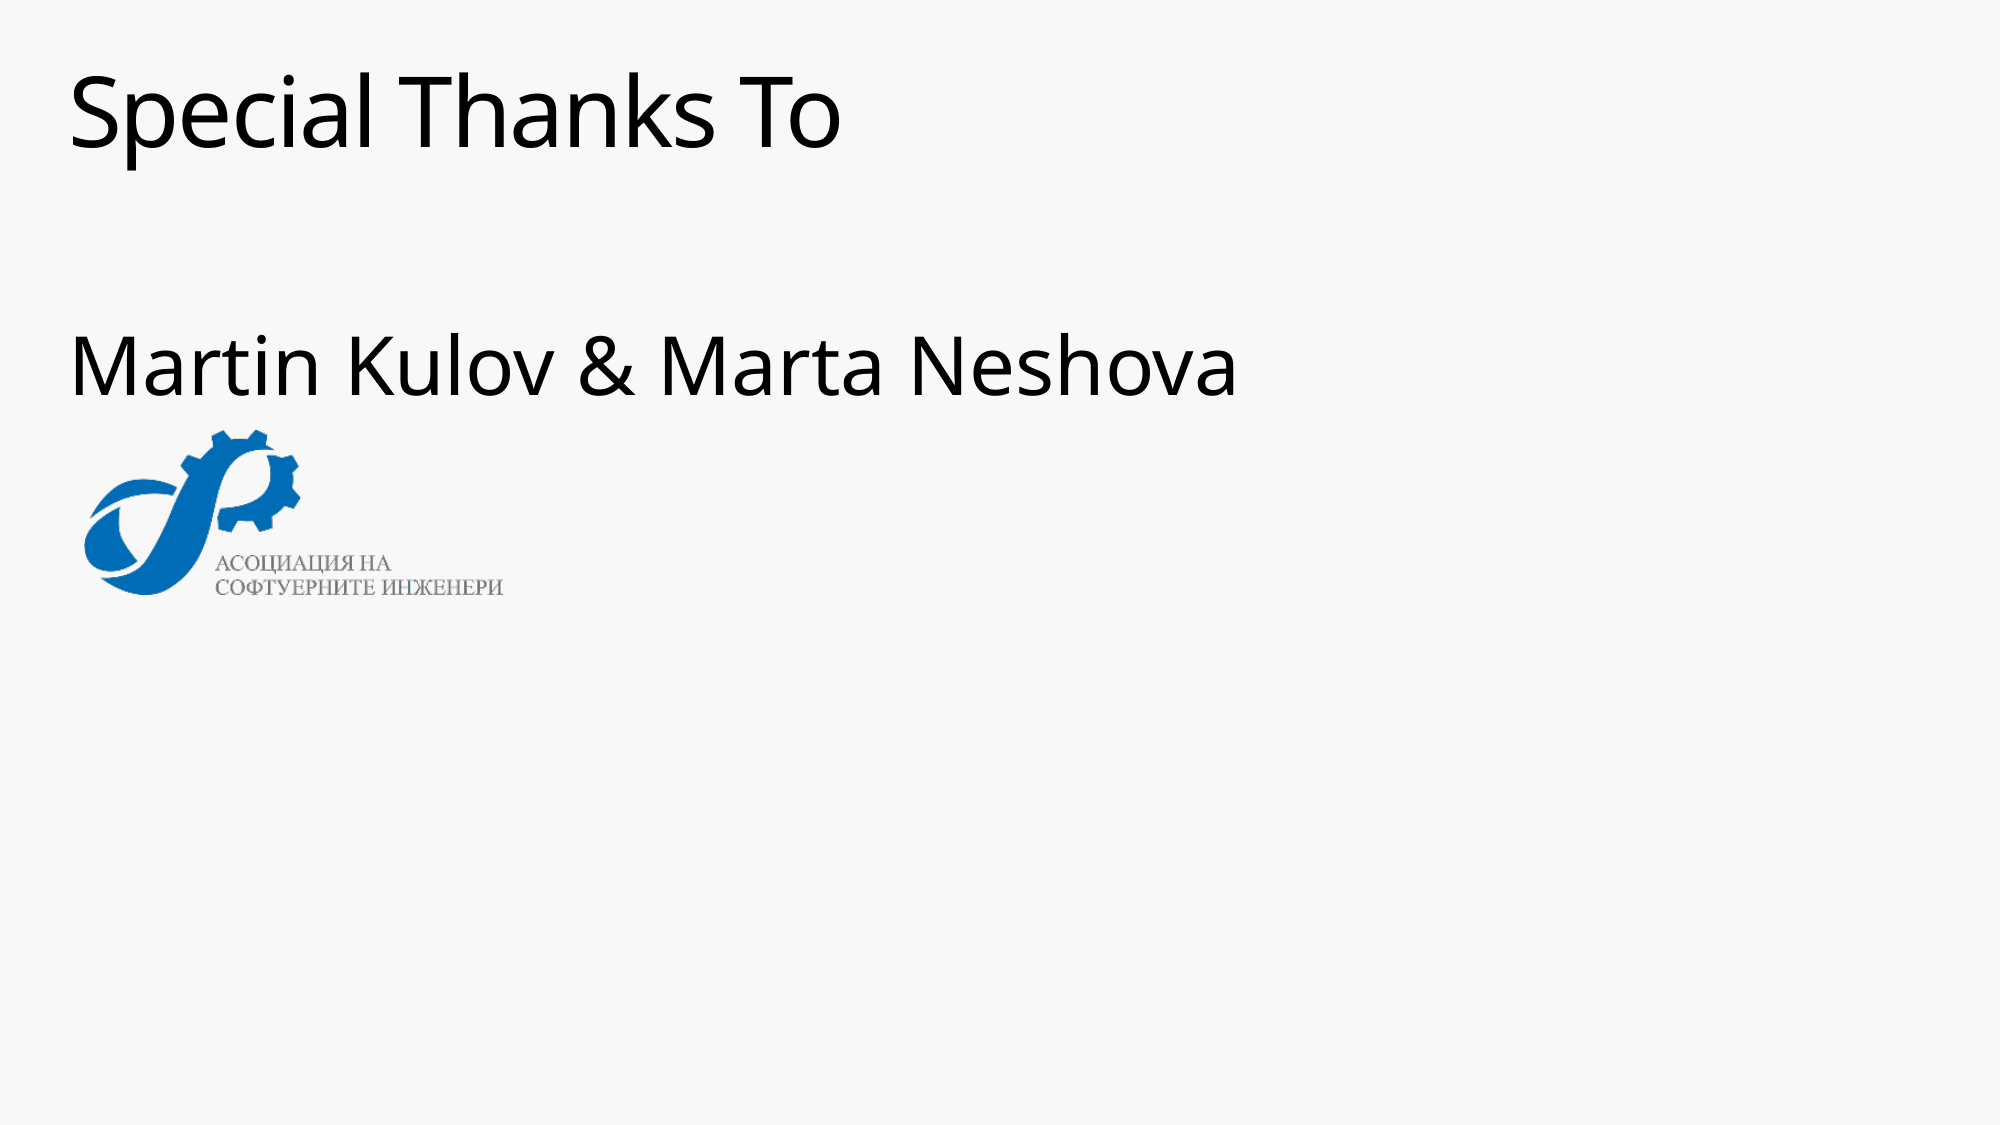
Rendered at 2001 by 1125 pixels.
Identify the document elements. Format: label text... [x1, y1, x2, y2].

title Special Thanks To [44, 47, 1957, 196]
picture [84, 429, 503, 596]
list Martin Kulov & Marta Neshova [44, 196, 1956, 513]
